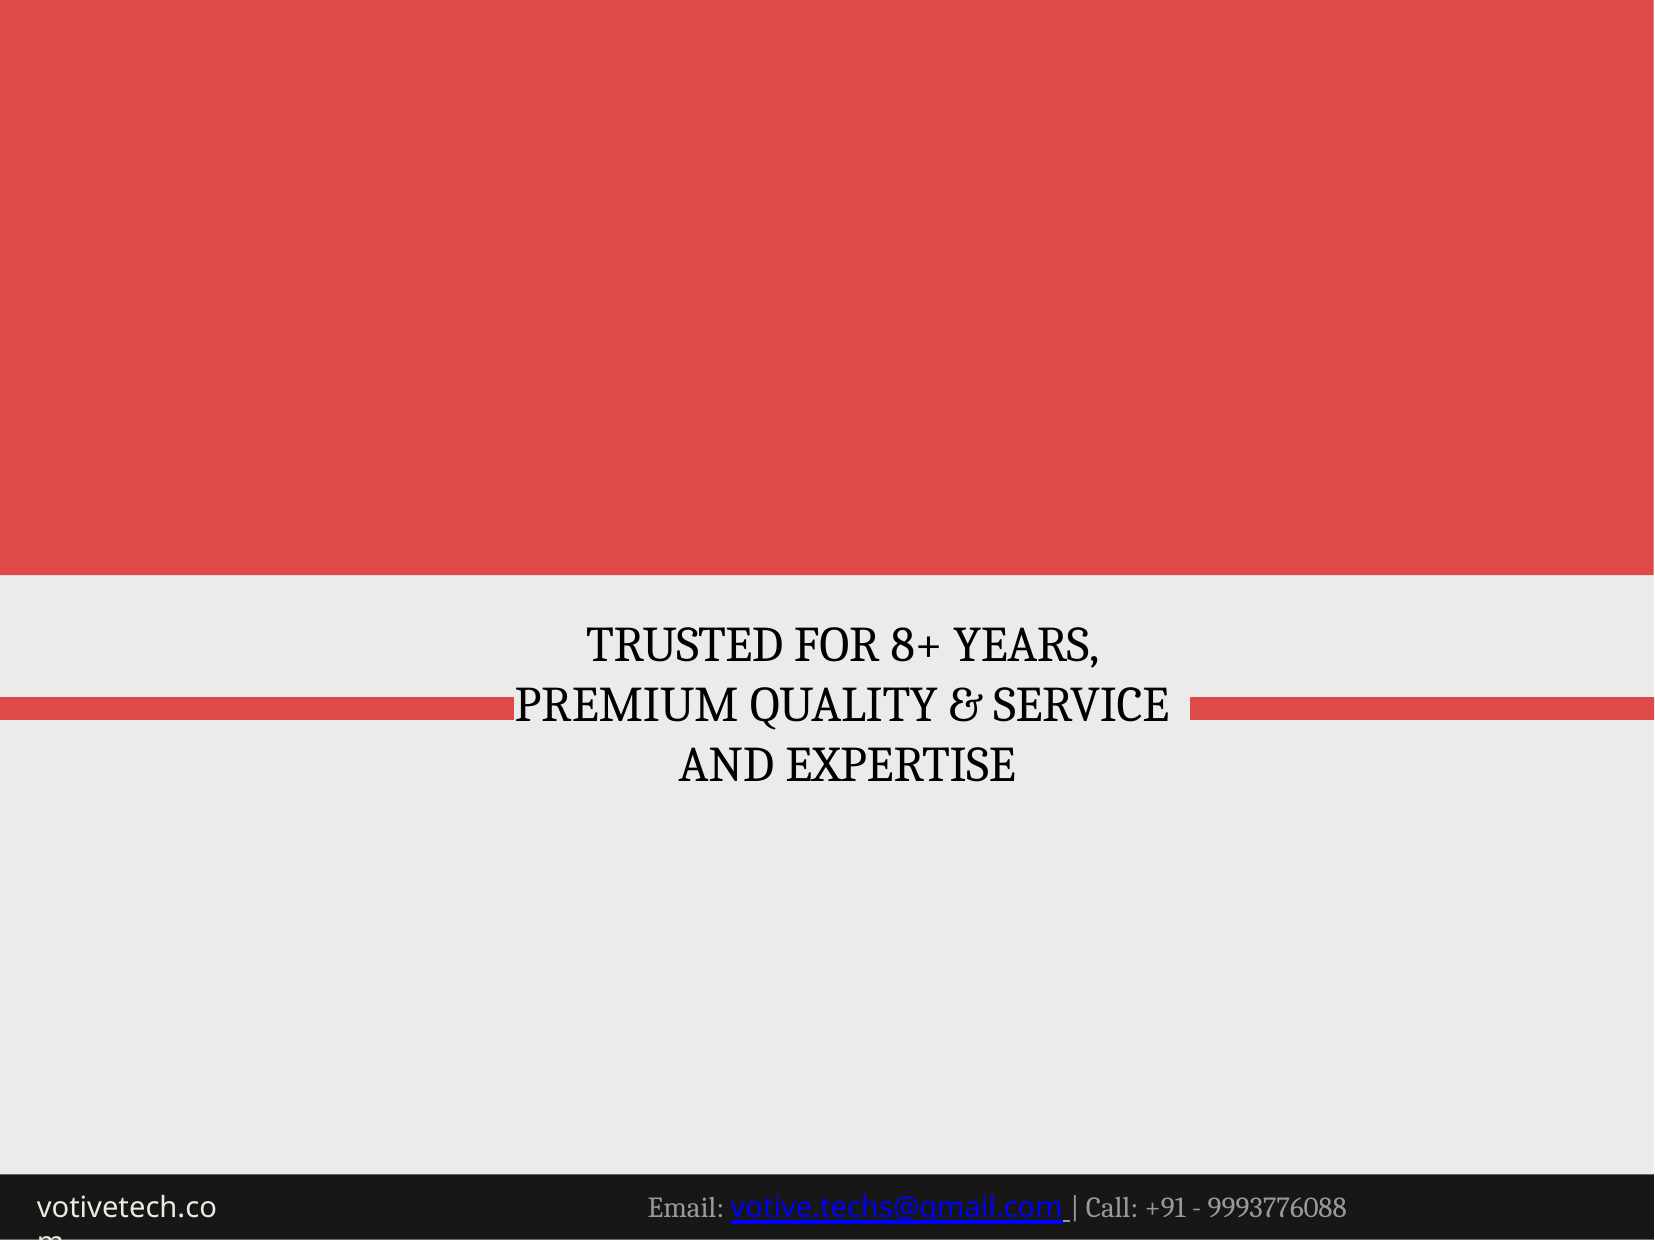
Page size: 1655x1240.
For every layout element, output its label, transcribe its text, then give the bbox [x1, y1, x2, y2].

text_box TRUSTED FOR 8+ YEARS, PREMIUM QUALITY & SERVICE AND EXPERTISE [511, 608, 1182, 694]
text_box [0, 697, 1655, 1240]
